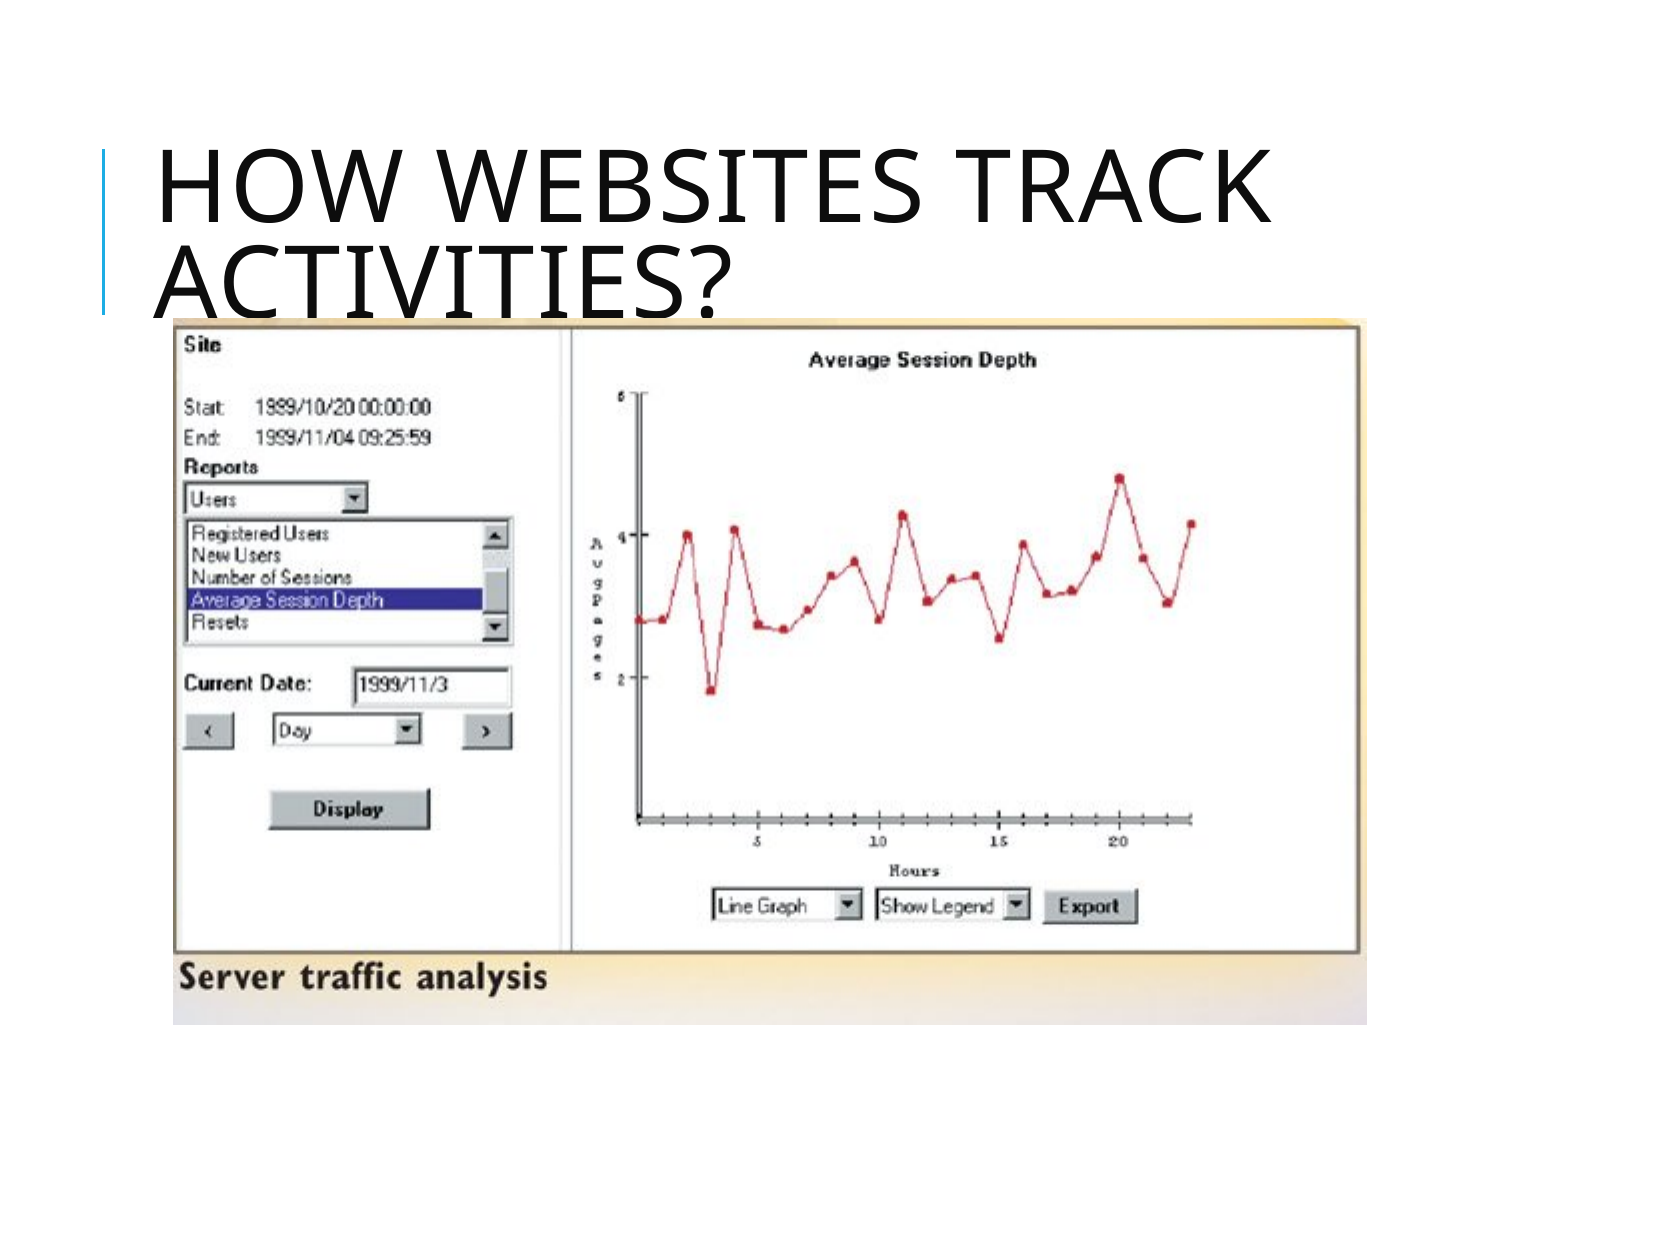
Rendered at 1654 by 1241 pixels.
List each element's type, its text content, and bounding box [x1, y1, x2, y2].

picture [173, 318, 1367, 1025]
title How Websites track activities? [138, 105, 1458, 377]
